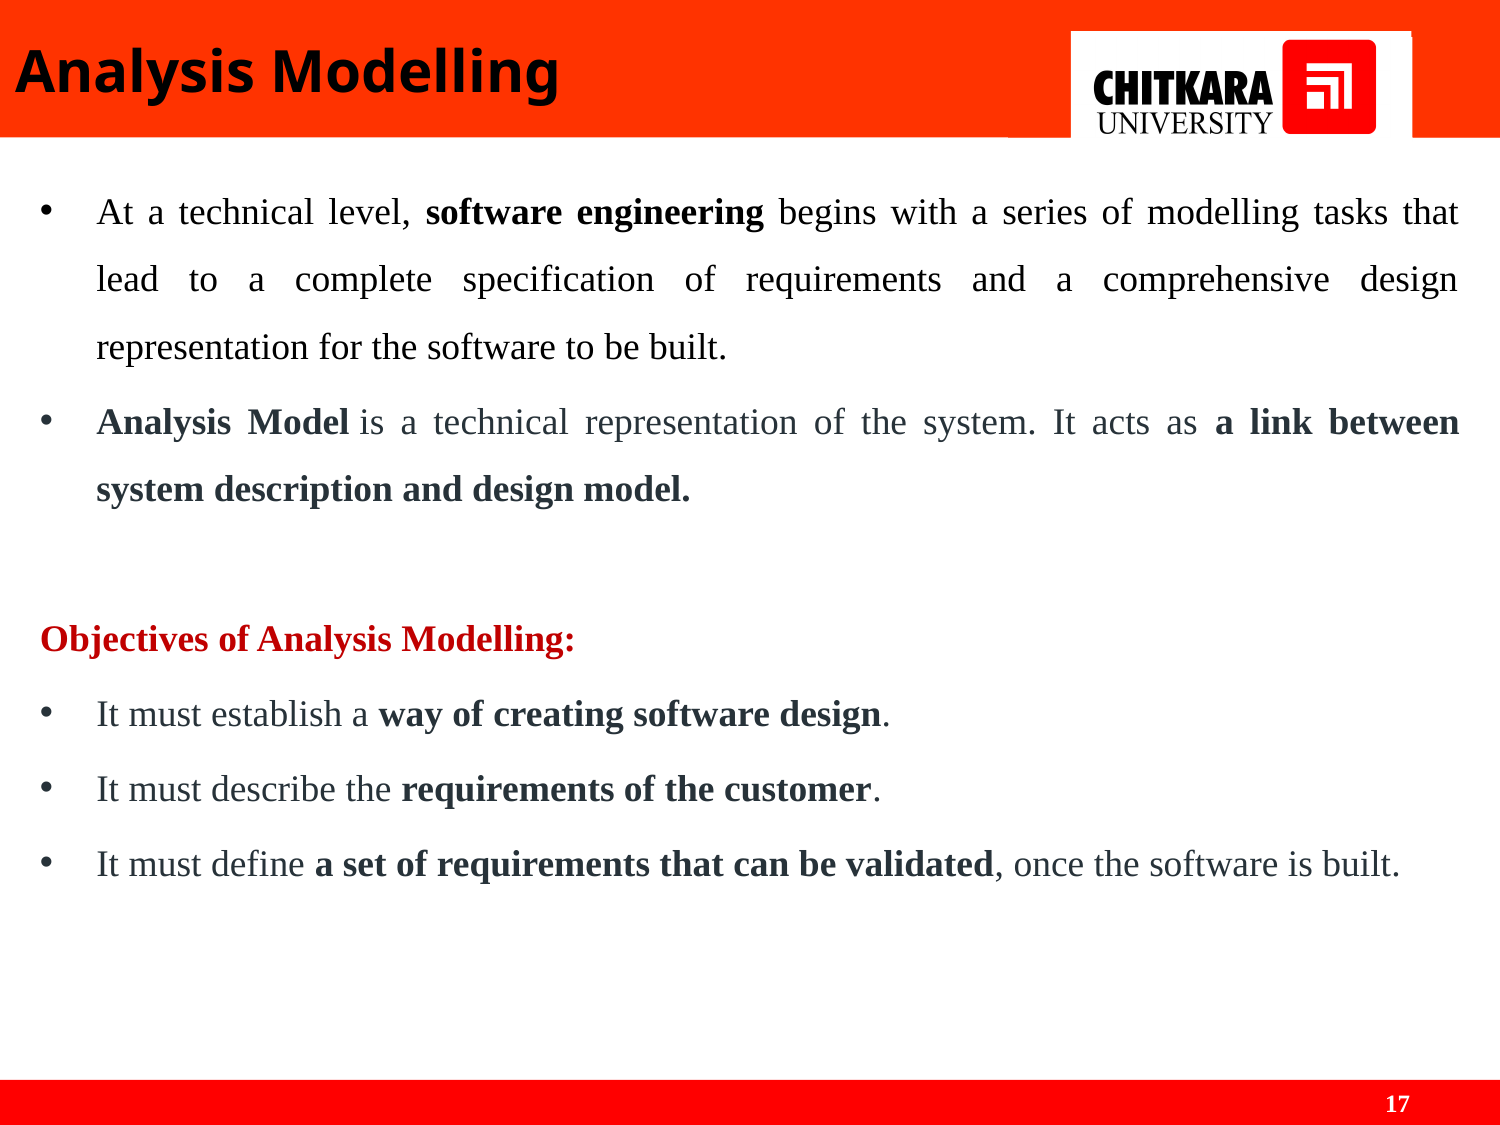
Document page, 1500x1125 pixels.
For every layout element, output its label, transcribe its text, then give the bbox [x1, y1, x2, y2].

title Analysis Modelling [0, 0, 1063, 138]
list At a technical level, software engineering begins with a series of modelling tasks that lead to a complete specification of requirements and a comprehensive design representation for the software to be built. Analysis Model is a technical representation of the system. It acts as a link between system description and design model. Objectives of Analysis Modelling: It must establish a way of creating software design. It must describe the requirements of the customer. It must define a set of requirements that can be validated, once the software is built. [24, 156, 1476, 1013]
slide_number 17 [1074, 1087, 1425, 1117]
picture [1074, 37, 1391, 138]
